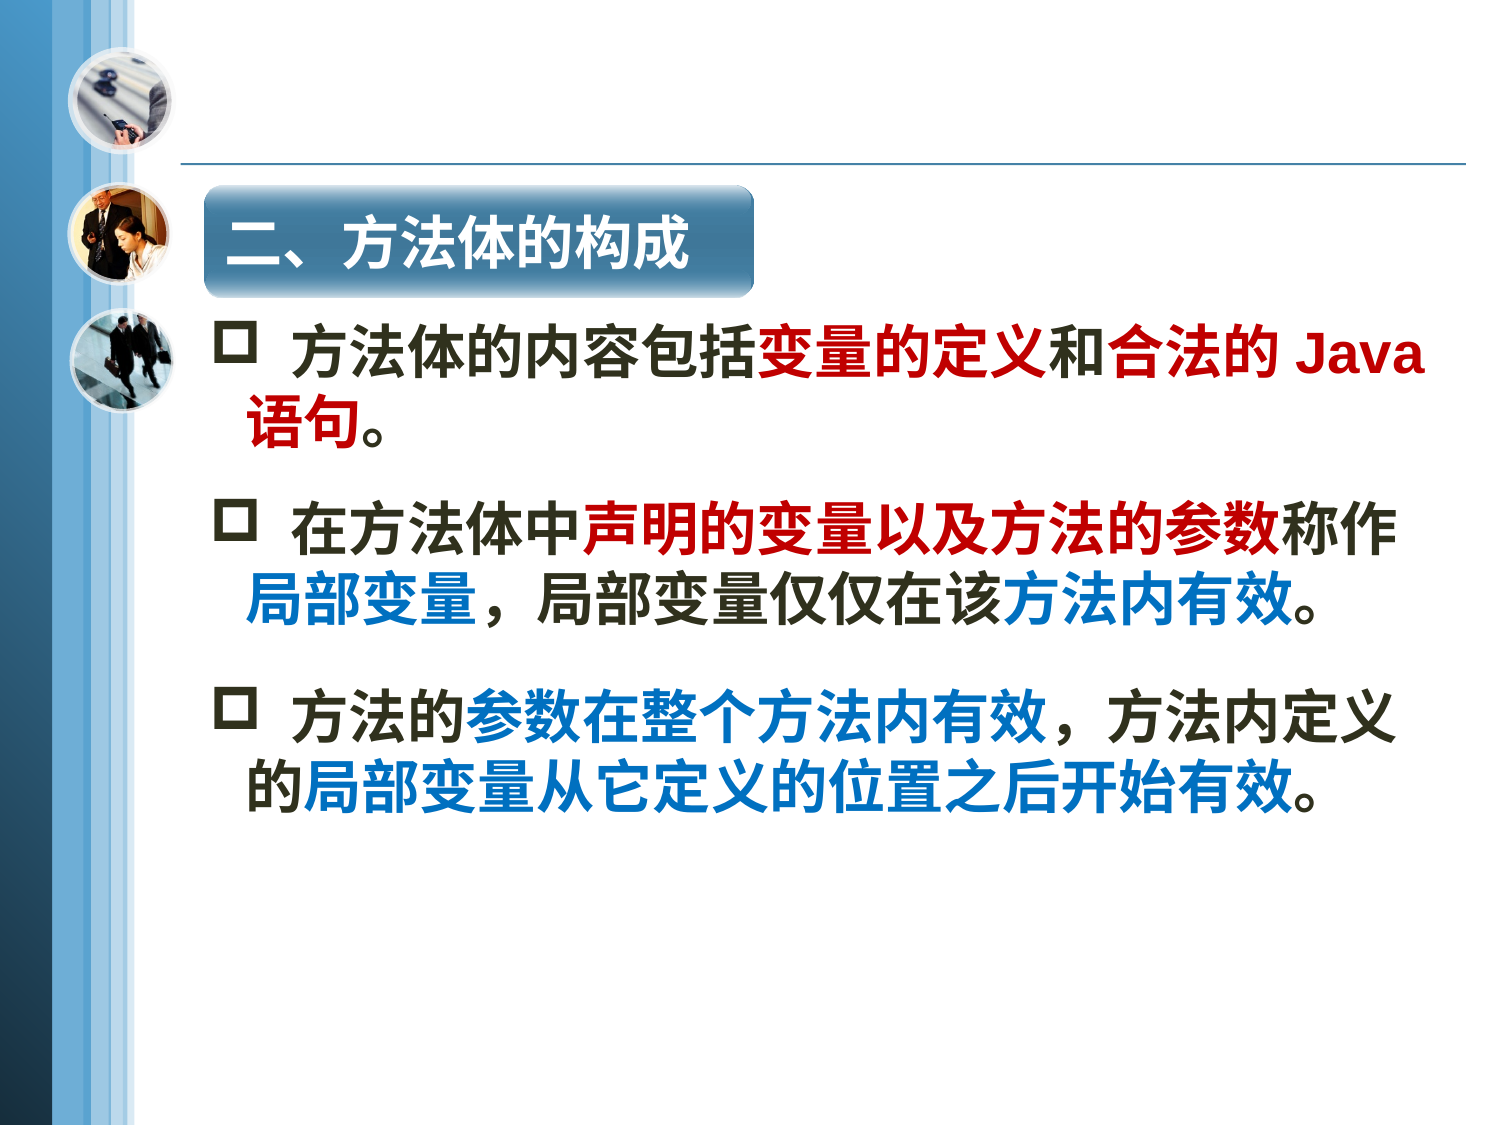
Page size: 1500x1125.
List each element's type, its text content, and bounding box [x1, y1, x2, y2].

picture [75, 313, 171, 408]
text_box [204, 185, 755, 298]
text_box 在方法体中声明的变量以及方法的参数称作局部变量，局部变量仅仅在该方法内有效。 [194, 484, 1441, 640]
picture [74, 189, 166, 279]
text_box 方法体的内容包括变量的定义和合法的Java语句。 [194, 307, 1441, 463]
text_box 方法的参数在整个方法内有效，方法内定义的局部变量从它定义的位置之后开始有效。 [194, 673, 1441, 828]
picture [78, 57, 166, 144]
